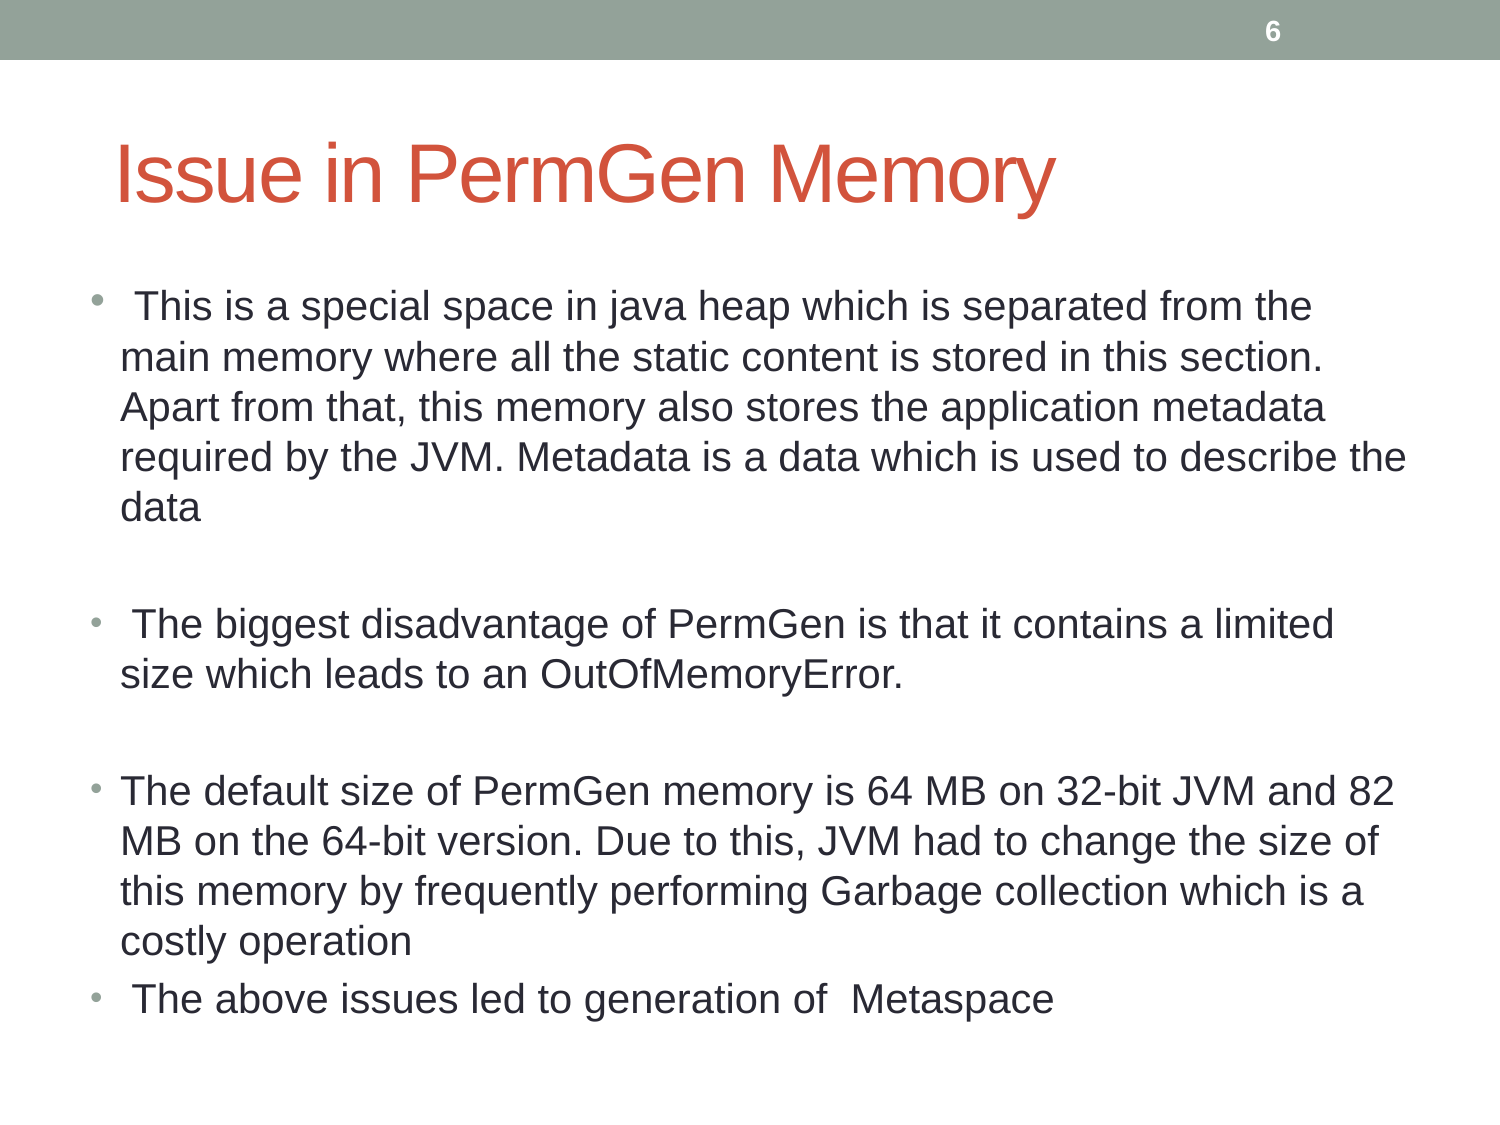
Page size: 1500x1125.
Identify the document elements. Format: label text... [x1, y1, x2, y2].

title Issue in PermGen Memory [75, 87, 1425, 250]
list This is a special space in java heap which is separated from the main memory where all the static content is stored in this section. Apart from that, this memory also stores the application metadata required by the JVM. Metadata is a data which is used to describe the data The biggest disadvantage of PermGen is that it contains a limited size which leads to an OutOfMemoryError. The default size of PermGen memory is 64 MB on 32-bit JVM and 82 MB on the 64-bit version. Due to this, JVM had to change the size of this memory by frequently performing Garbage collection which is a costly operation The above issues led to generation of Metaspace [75, 262, 1425, 1063]
slide_number 6 [1250, 3, 1425, 57]
